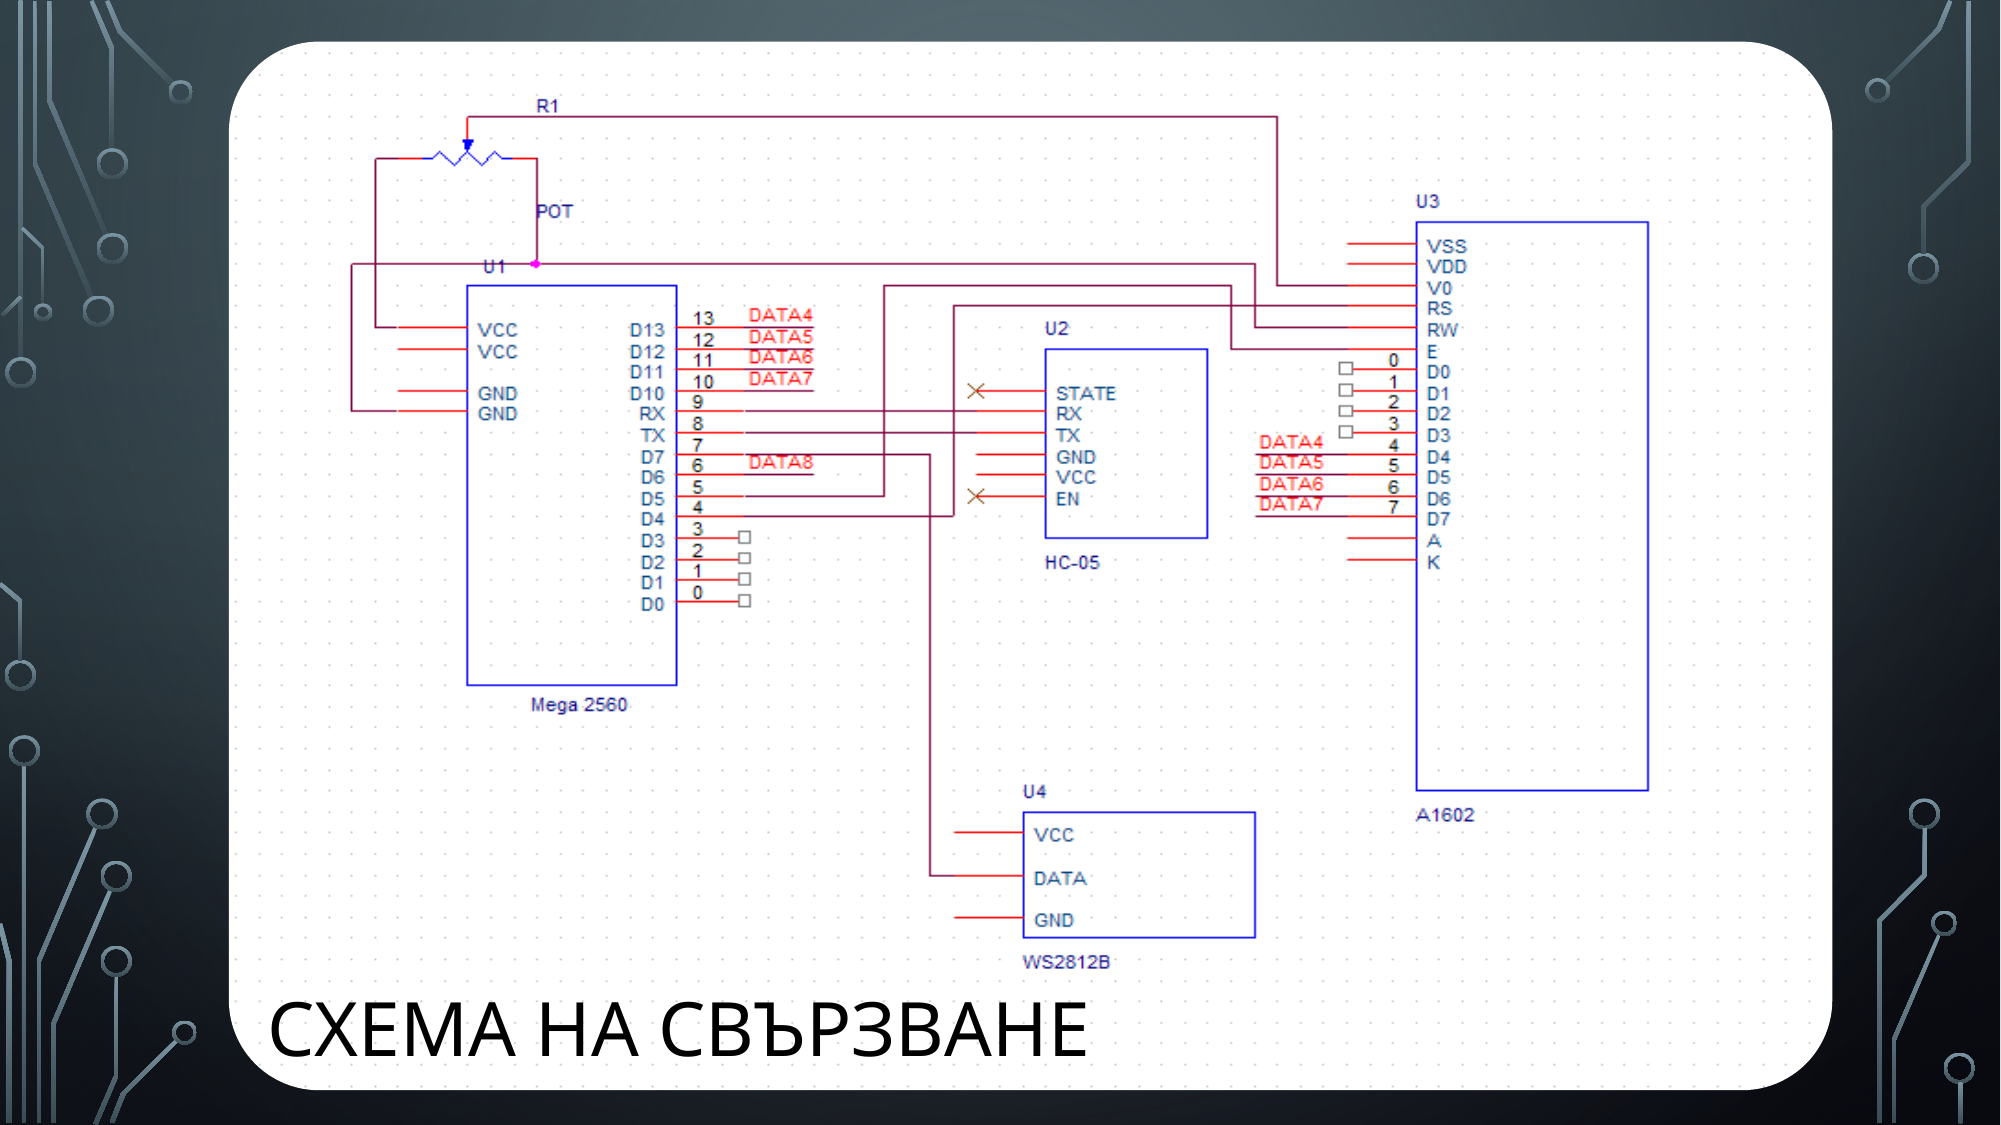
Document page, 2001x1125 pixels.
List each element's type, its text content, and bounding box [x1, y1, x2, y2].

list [228, 41, 1833, 1091]
title Схема на свързване [252, 911, 1878, 1125]
